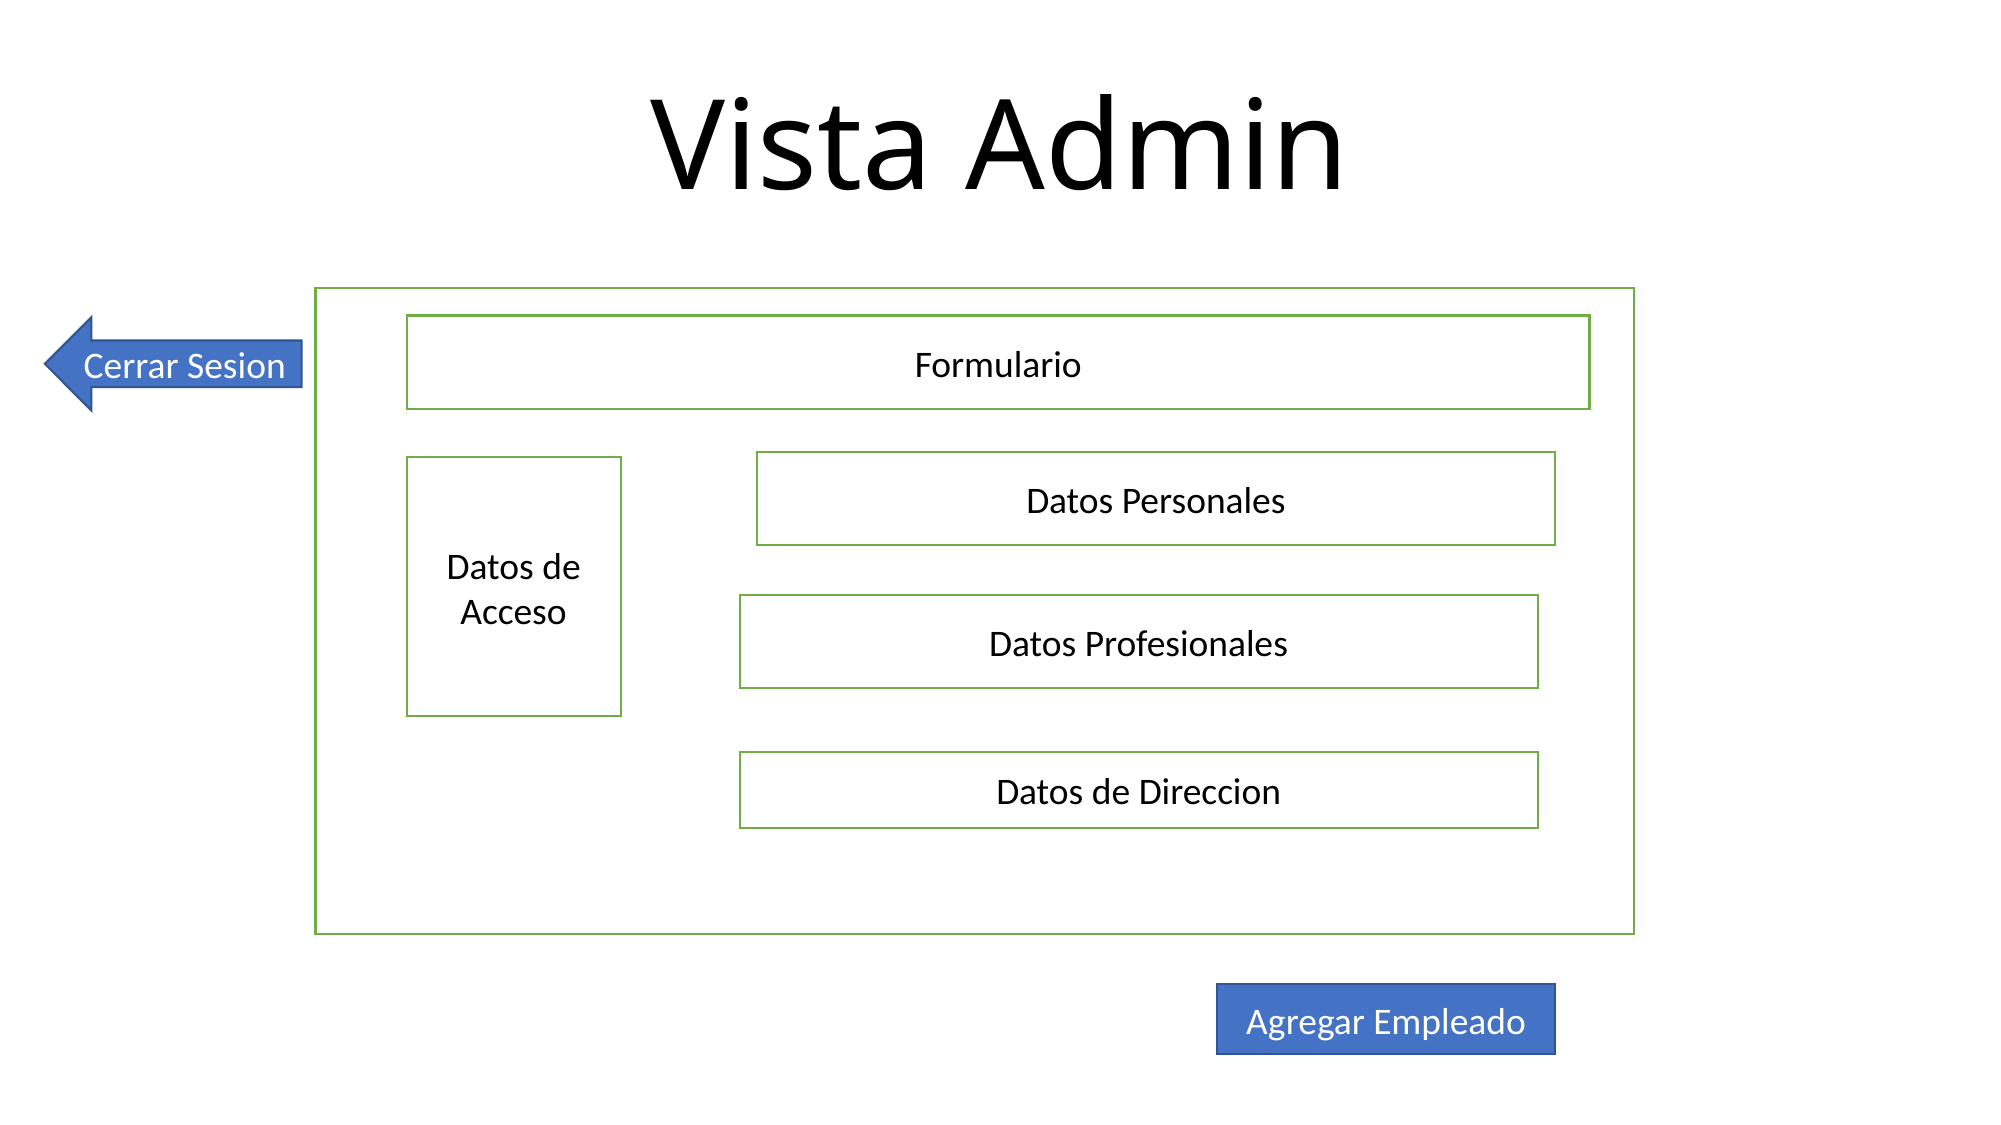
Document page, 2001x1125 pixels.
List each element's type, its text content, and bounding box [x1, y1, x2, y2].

text_box Datos de Direccion [739, 751, 1539, 829]
text_box Datos de Acceso [406, 456, 622, 717]
title Vista Admin [249, 70, 1750, 224]
text_box Datos Personales [756, 451, 1556, 546]
text_box [314, 287, 1635, 935]
text_box Cerrar Sesion [43, 314, 303, 413]
text_box Datos Profesionales [739, 594, 1539, 689]
text_box Formulario [406, 314, 1591, 410]
text_box Agregar Empleado [1216, 983, 1556, 1055]
